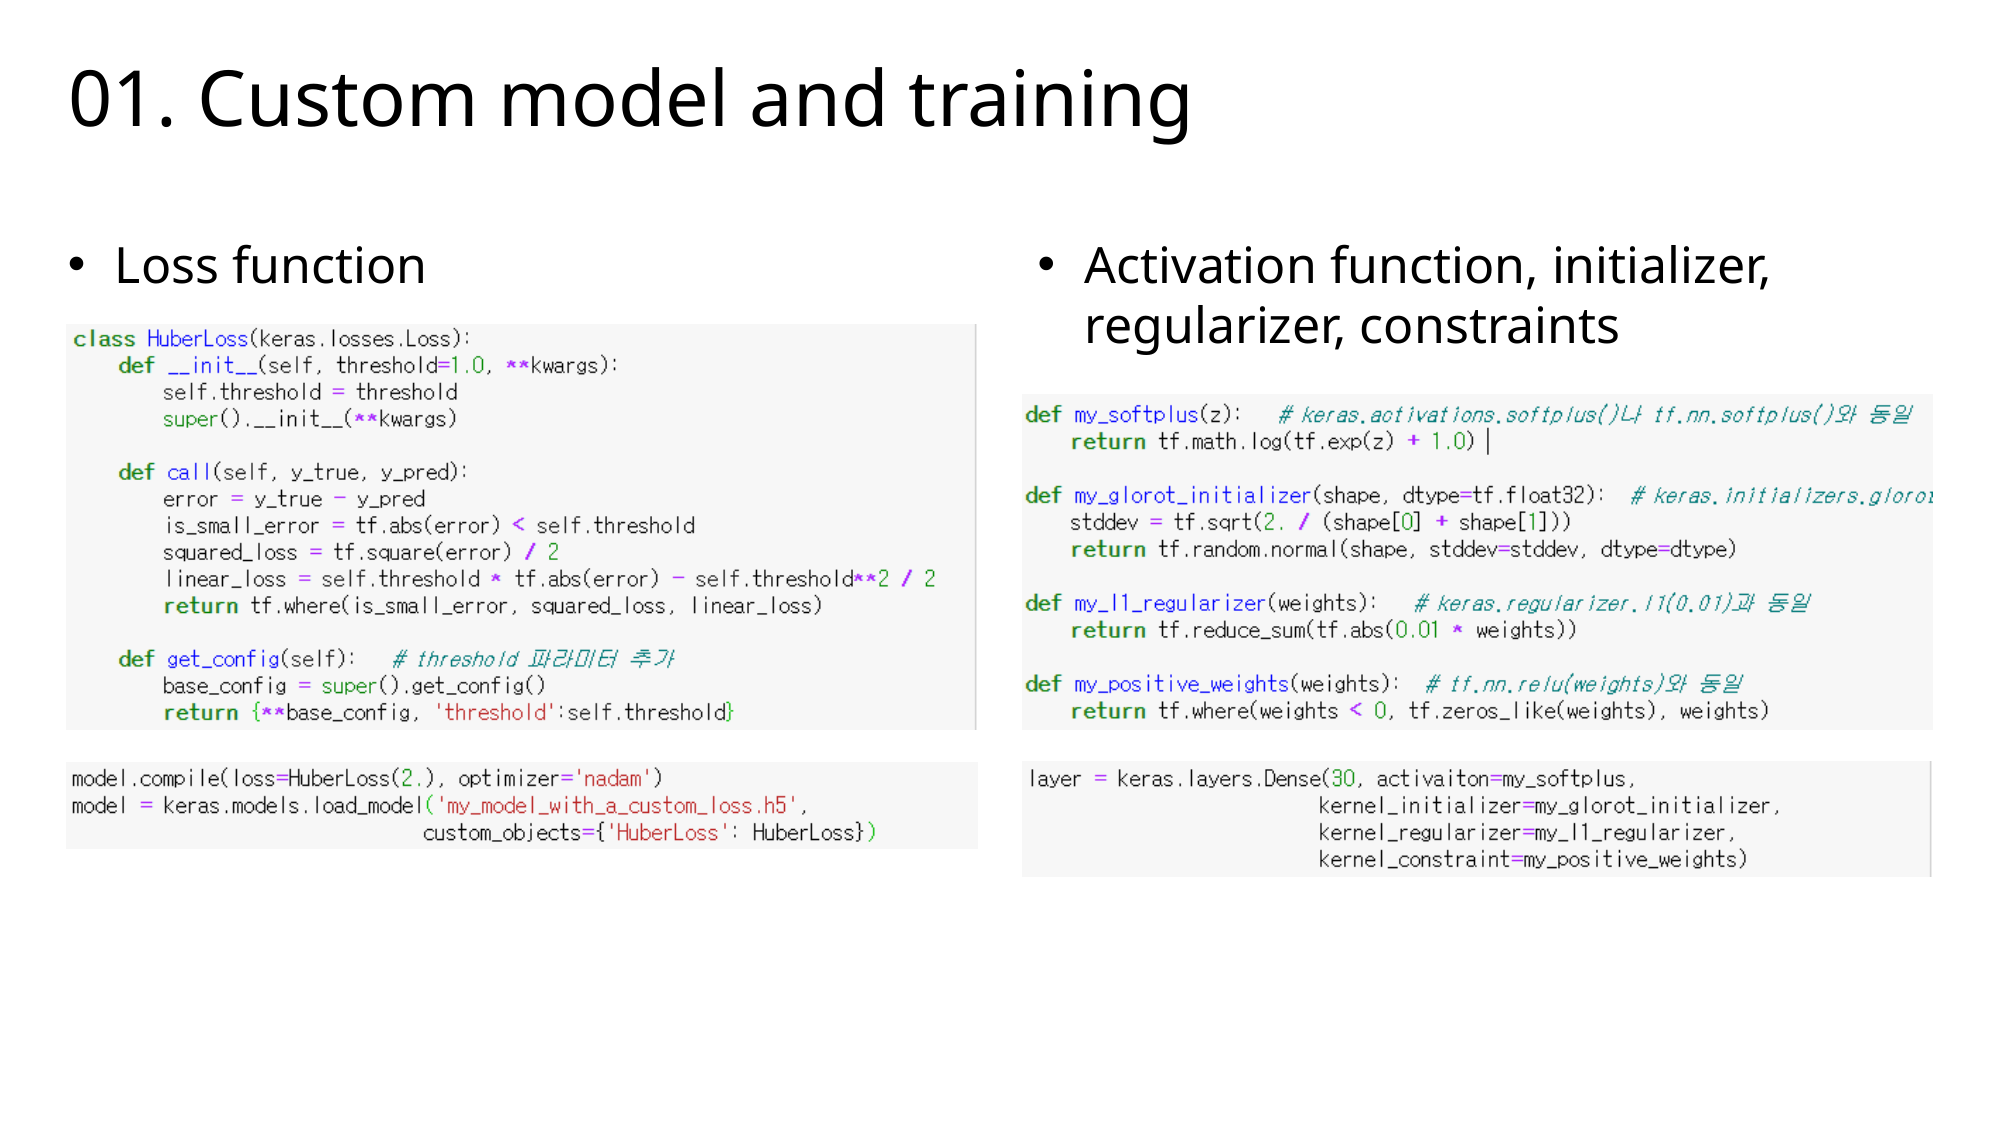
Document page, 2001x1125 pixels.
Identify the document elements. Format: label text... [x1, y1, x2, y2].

picture [66, 324, 978, 730]
text_box 01. Custom model and training [53, 51, 1801, 151]
text_box Loss function [53, 225, 641, 301]
picture [1022, 394, 1934, 730]
text_box Activation function, initializer, regularizer, constraints [1022, 225, 1855, 361]
picture [66, 762, 978, 849]
picture [1022, 761, 1934, 877]
